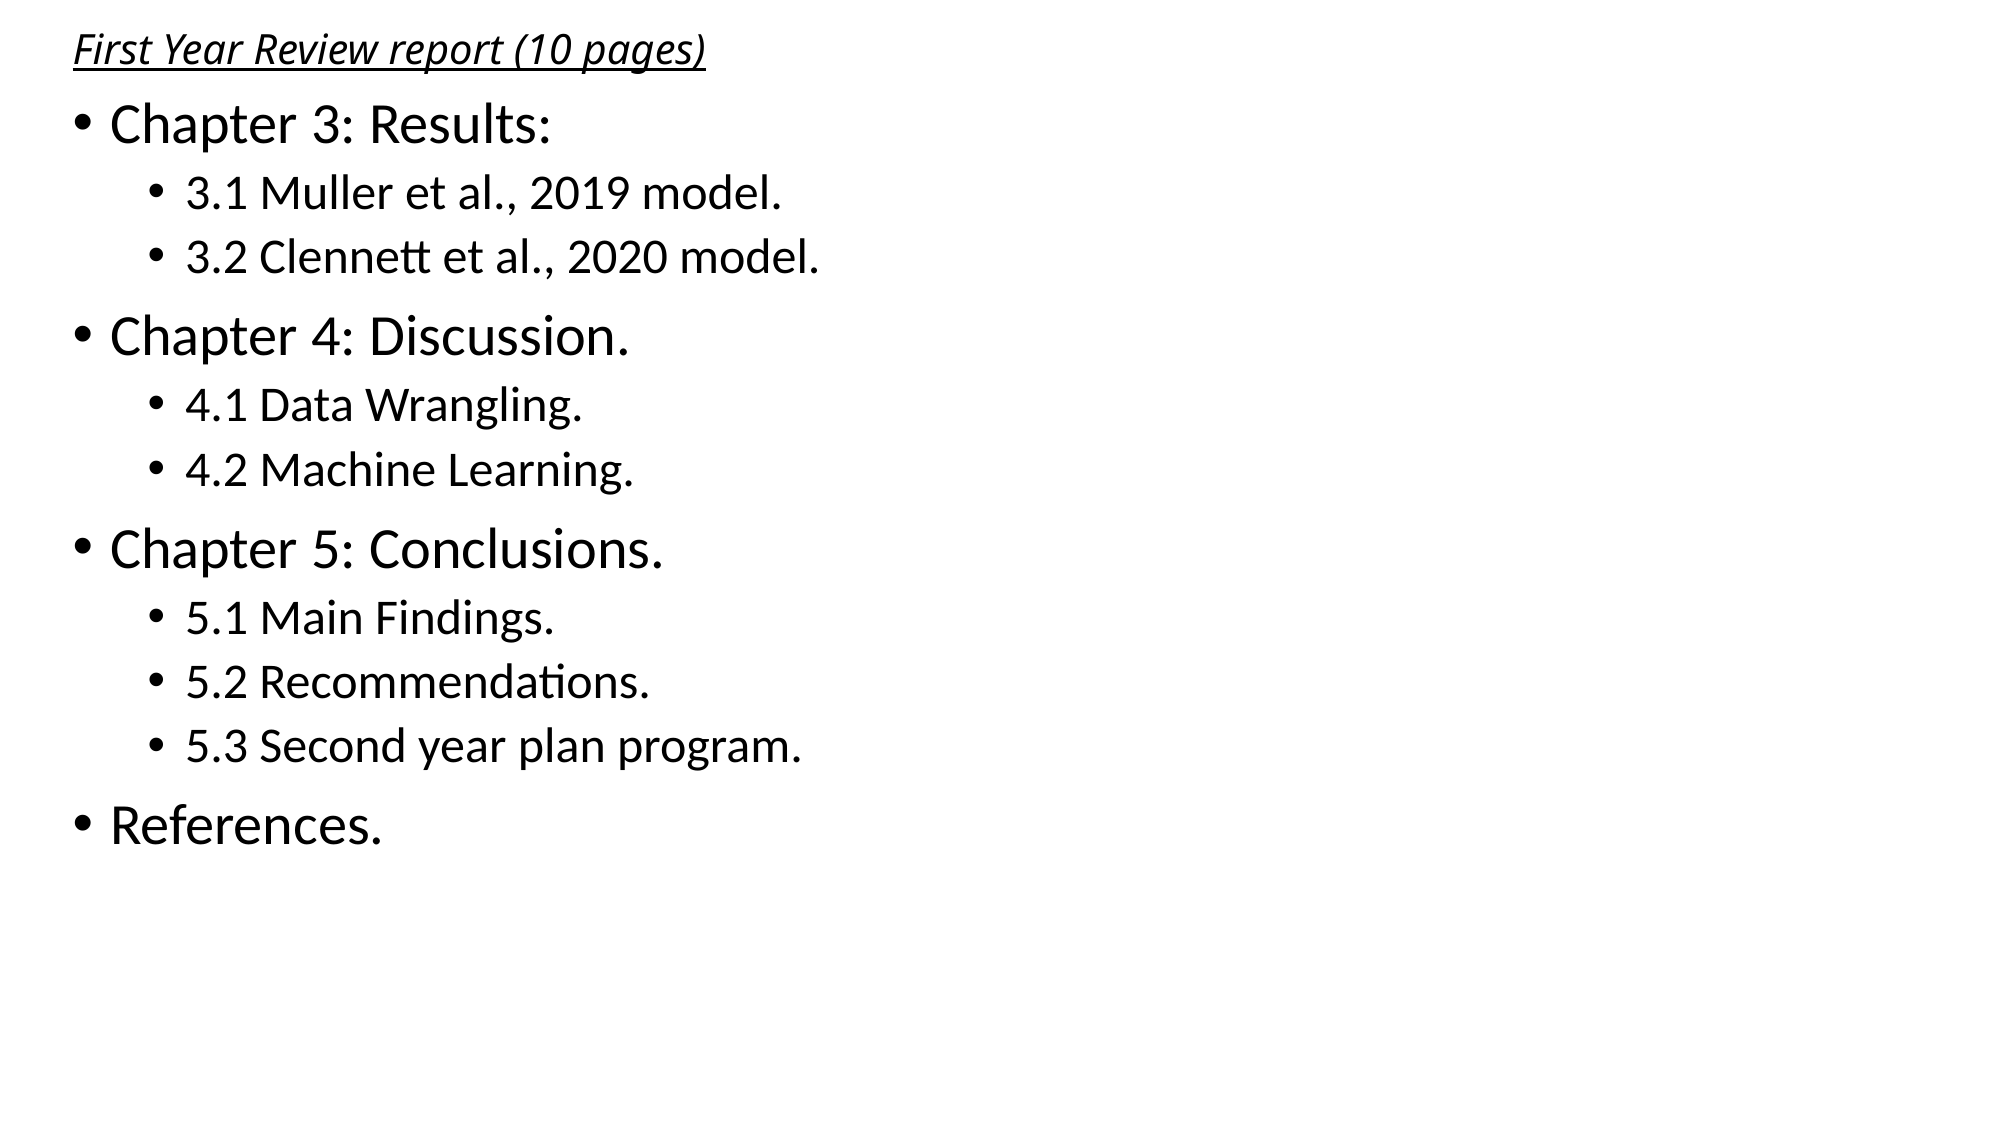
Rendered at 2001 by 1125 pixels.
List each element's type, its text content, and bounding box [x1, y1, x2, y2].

list Chapter 3: Results: 3.1 Muller et al., 2019 model. 3.2 Clennett et al., 2020 model. Chapter 4: Discussion. 4.1 Data Wrangling. 4.2 Machine Learning. Chapter 5: Conclusions. 5.1 Main Findings. 5.2 Recommendations. 5.3 Second year plan program. References. [57, 85, 1909, 1108]
title First Year Review report (10 pages) [57, 17, 1533, 85]
